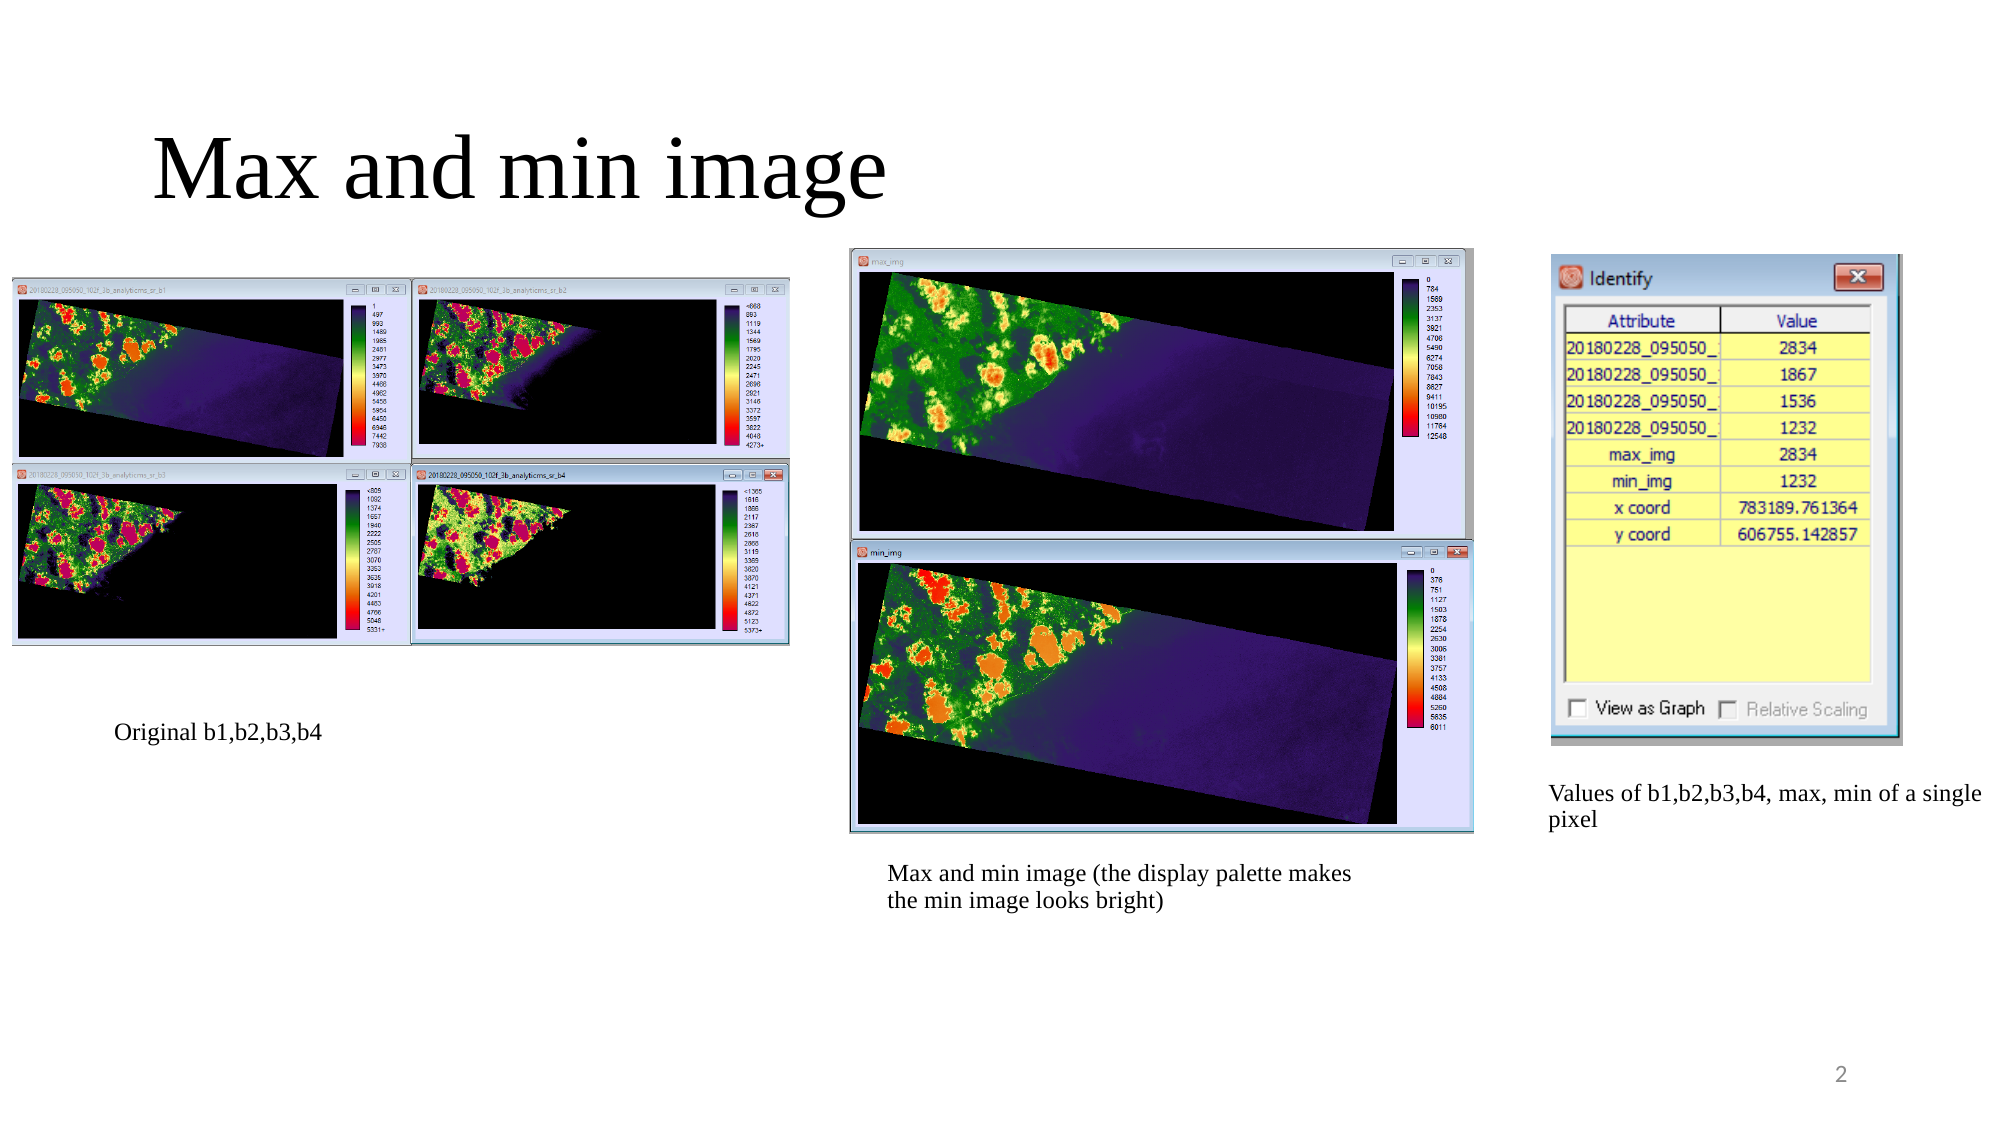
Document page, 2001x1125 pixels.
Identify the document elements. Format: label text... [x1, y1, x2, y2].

slide_number 2 [1412, 1042, 1863, 1103]
picture [849, 248, 1474, 834]
picture [12, 277, 790, 646]
text_box Original b1,b2,b3,b4 [99, 711, 596, 780]
text_box Values of b1,b2,b3,b4, max, min of a single pixel [1533, 772, 2000, 841]
list Max and min image (the display palette makes the min image looks bright) [872, 852, 1370, 921]
title Max and min image [137, 59, 1863, 278]
picture [1551, 254, 1903, 746]
